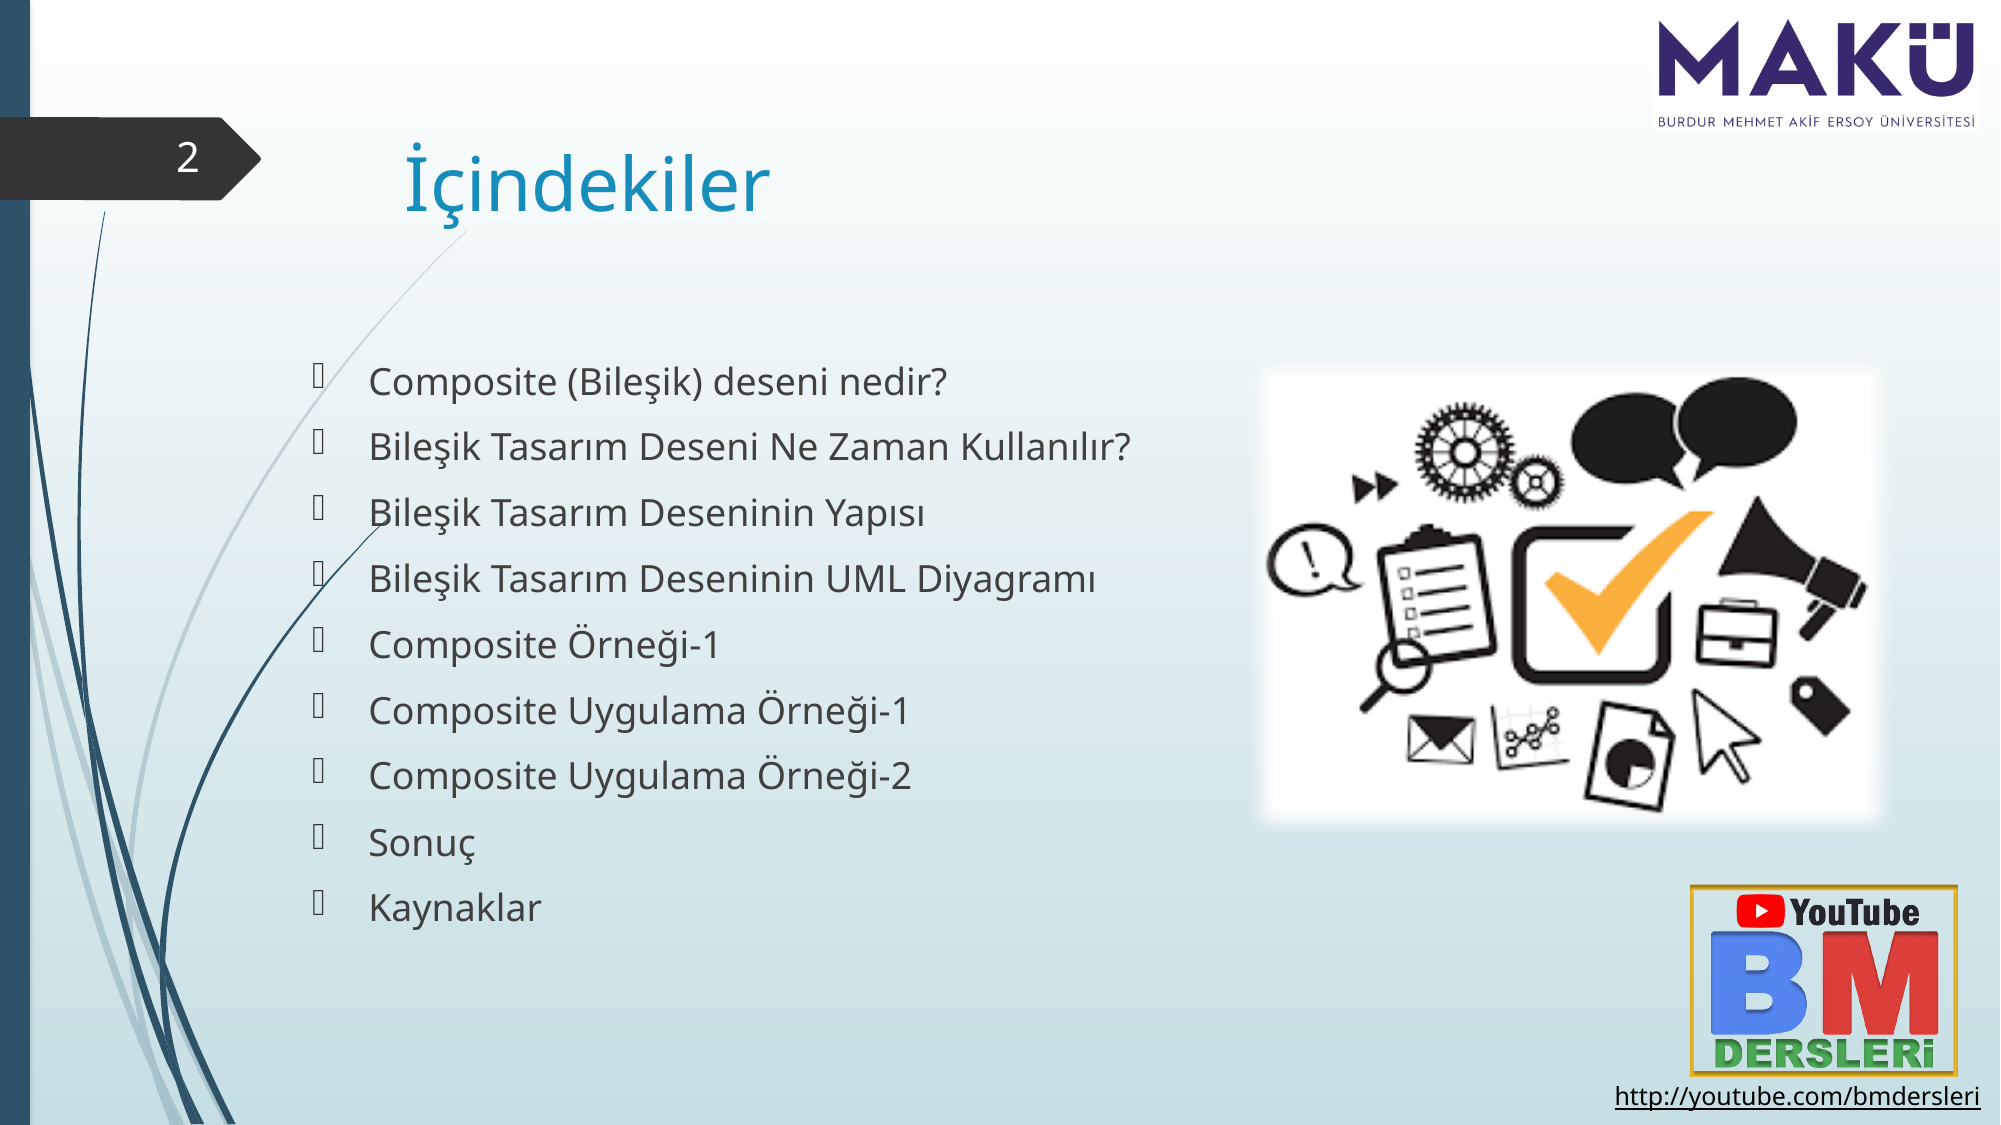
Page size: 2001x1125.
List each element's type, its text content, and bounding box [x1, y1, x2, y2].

picture [1652, 16, 1981, 130]
slide_number 2 [87, 129, 216, 190]
list Composite (Bileşik) deseni nedir? Bileşik Tasarım Deseni Ne Zaman Kullanılır? Bileşik Tasarım Deseninin Yapısı Bileşik Tasarım Deseninin UML Diyagramı Composite Örneği-1 Composite Uygulama Örneği-1 Composite Uygulama Örneği-2 Sonuç Kaynaklar [297, 350, 1672, 970]
picture [1677, 845, 1970, 1114]
text_box http://youtube.com/bmdersleri [1570, 1073, 2000, 1123]
picture [1243, 349, 1898, 840]
title İçindekiler [389, 129, 1852, 340]
